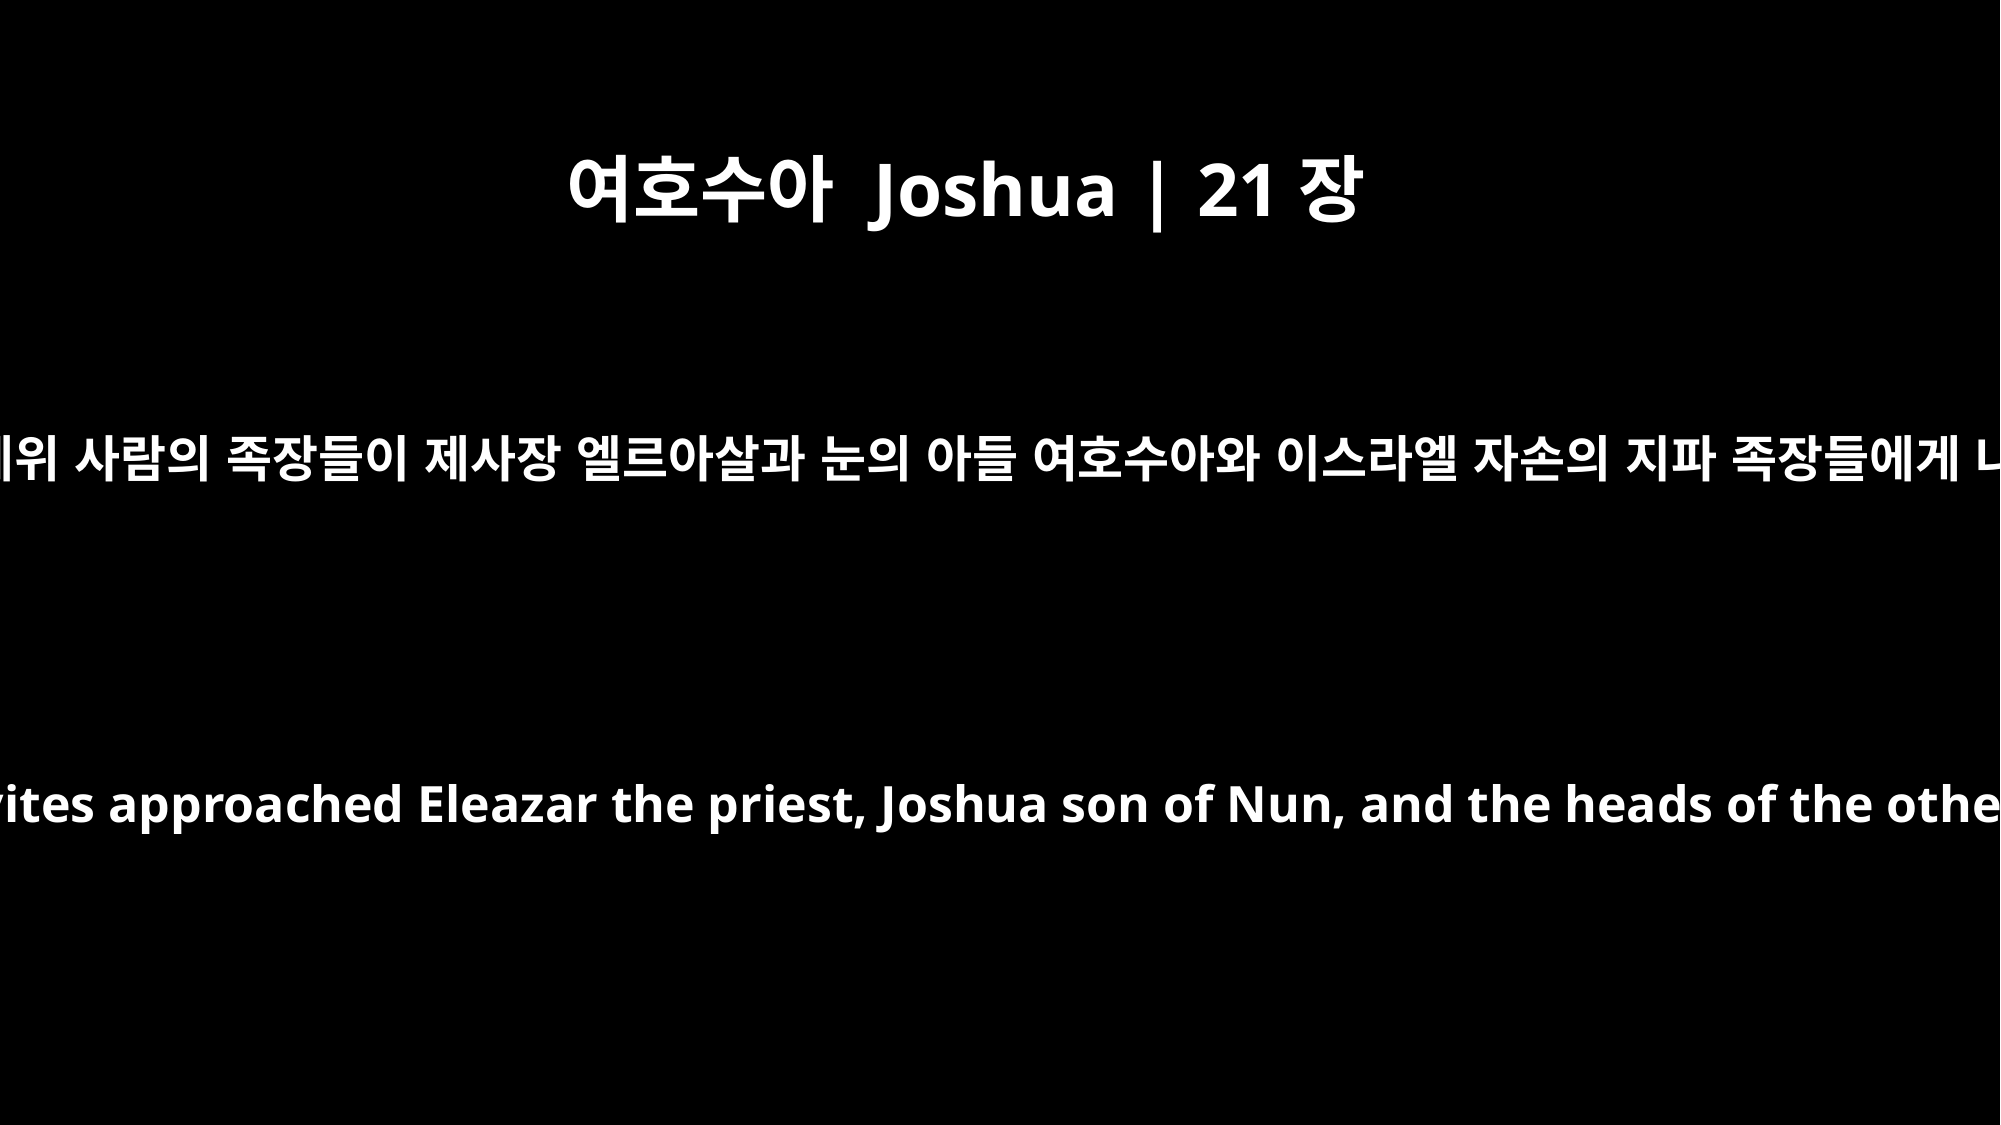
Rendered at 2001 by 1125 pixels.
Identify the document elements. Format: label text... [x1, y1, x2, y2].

text_box Now the family heads of the Levites approached Eleazar the priest, Joshua son of Nun, and the heads of the other tribal families of Israel [0, 764, 2000, 840]
text_box 1 그 때에 레위 사람의 족장들이 제사장 엘르아살과 눈의 아들 여호수아와 이스라엘 자손의 지파 족장들에게 나아와 [0, 359, 2000, 495]
text_box 여호수아 Joshua | 21장 [551, 136, 1381, 239]
